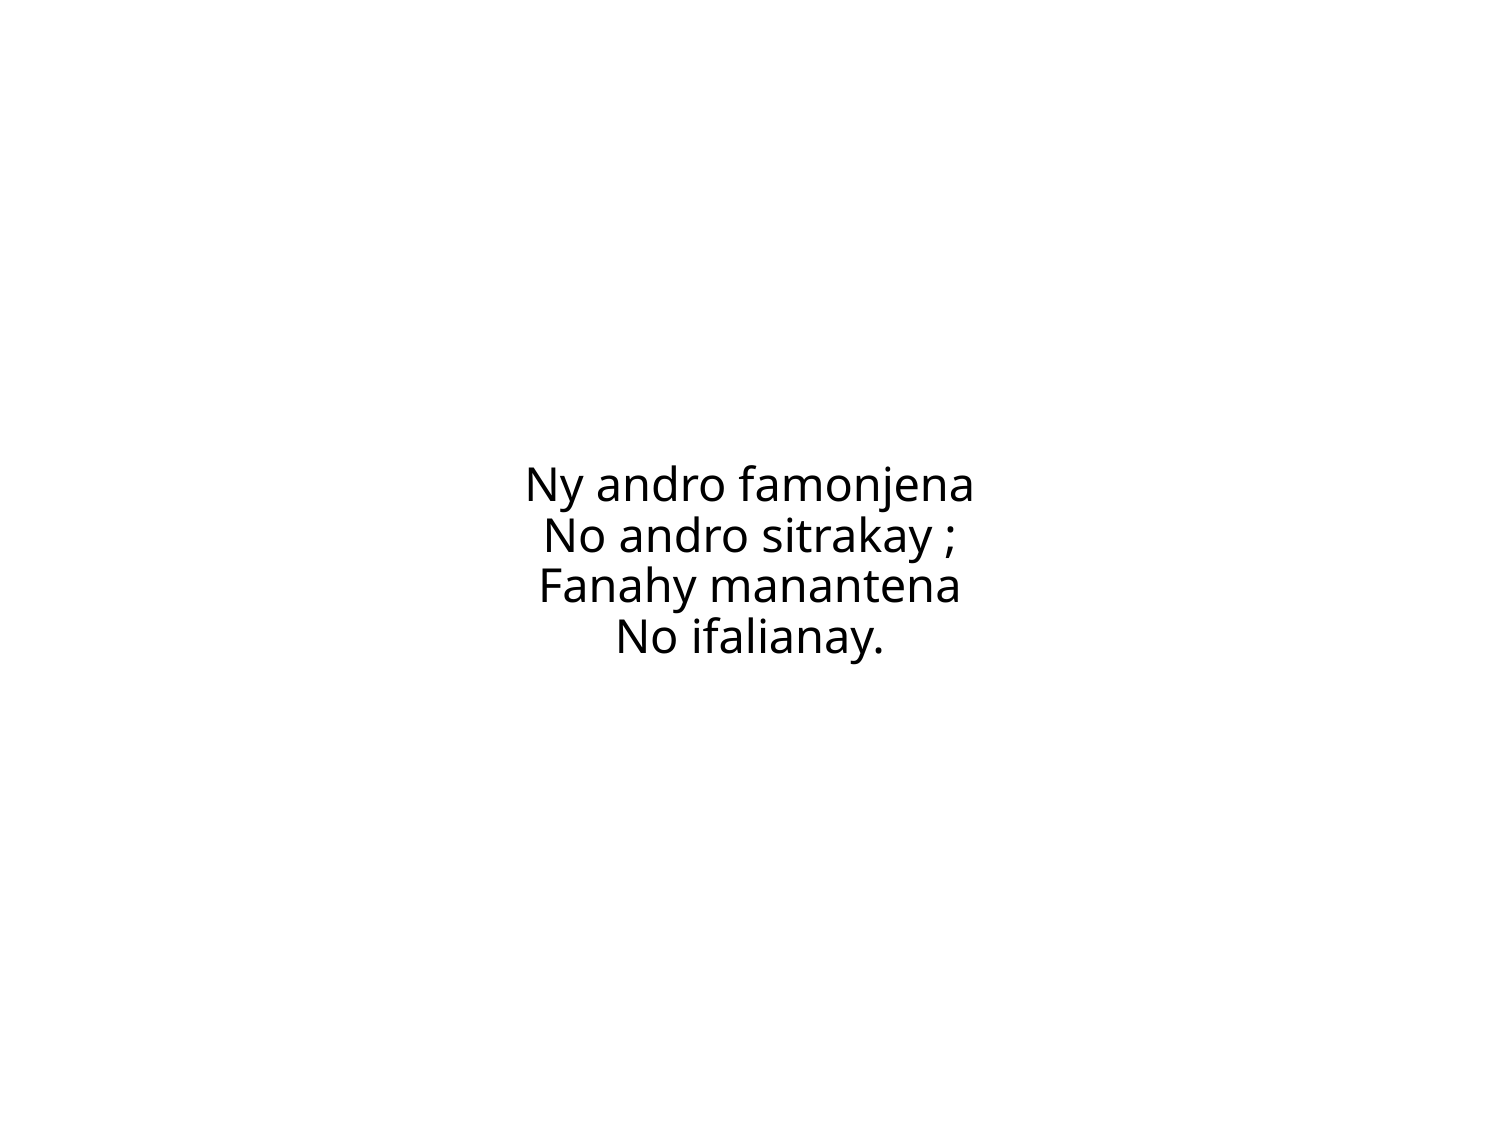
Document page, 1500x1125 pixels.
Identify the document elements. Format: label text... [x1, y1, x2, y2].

title Ny andro famonjena No andro sitrakay ; Fanahy manantena No ifalianay. [51, 453, 1449, 672]
